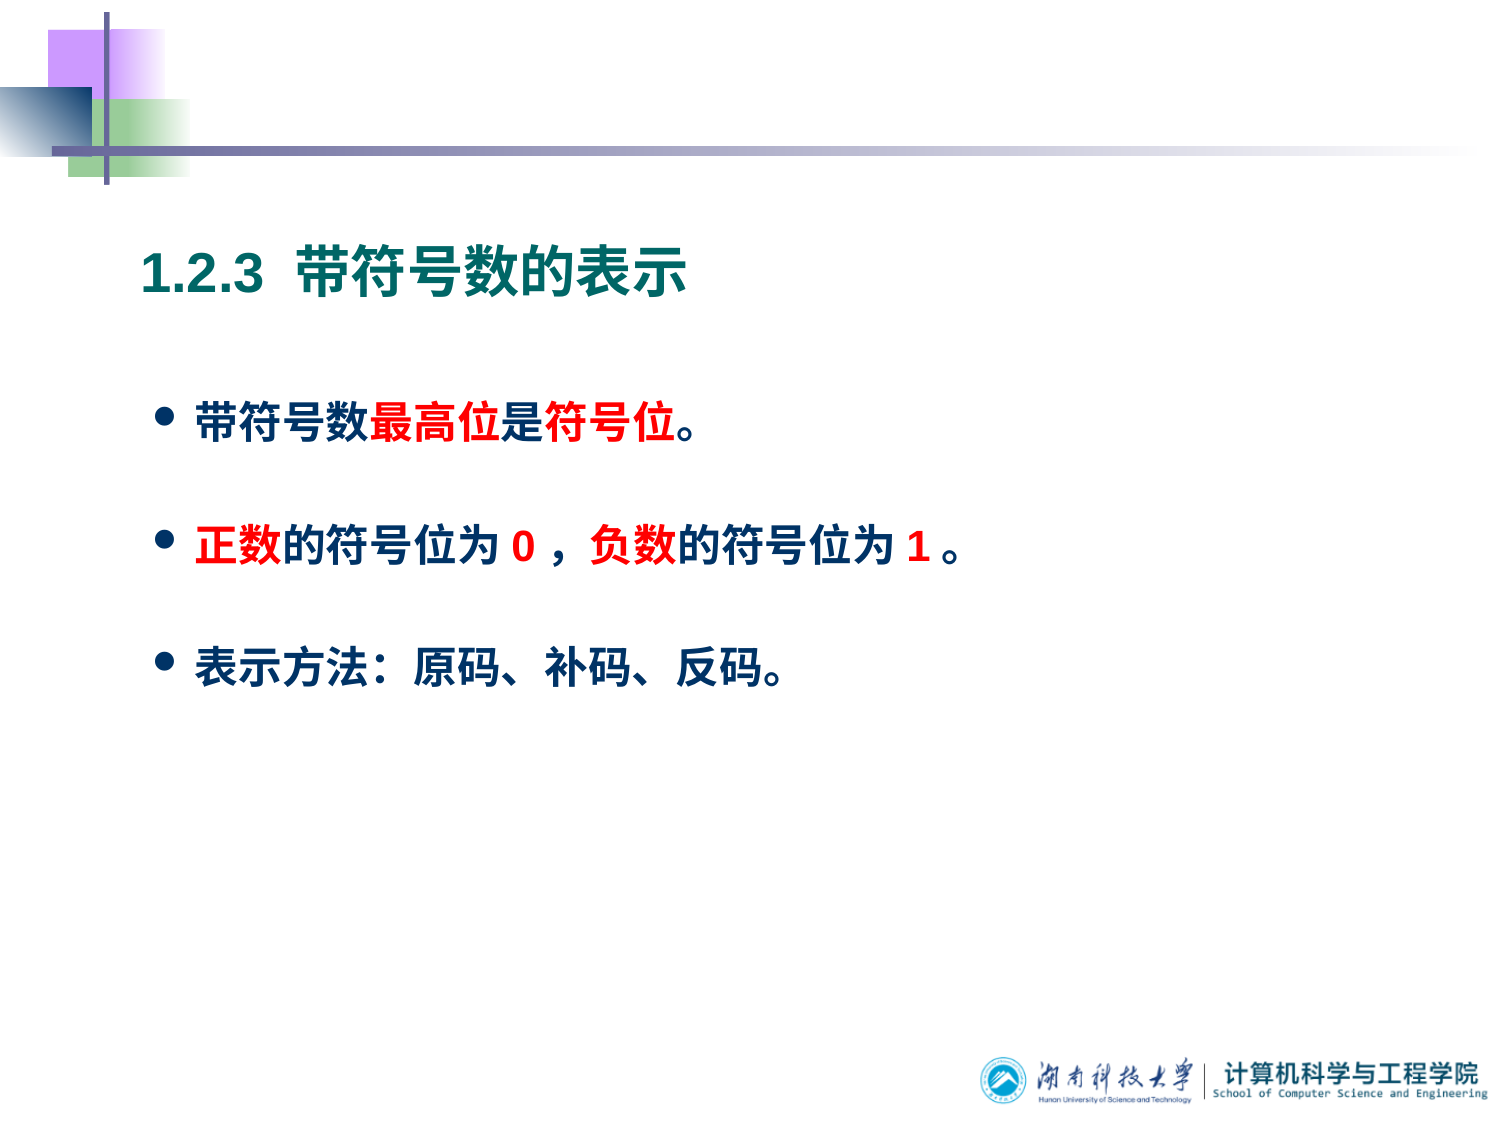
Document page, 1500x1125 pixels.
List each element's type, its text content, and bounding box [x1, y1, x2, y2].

picture [968, 1036, 1500, 1121]
list 带符号数最高位是符号位。 正数的符号位为0，负数的符号位为1。 表示方法：原码、补码、反码。 [137, 387, 1400, 999]
title 1.2.3 带符号数的表示 [125, 125, 1425, 313]
